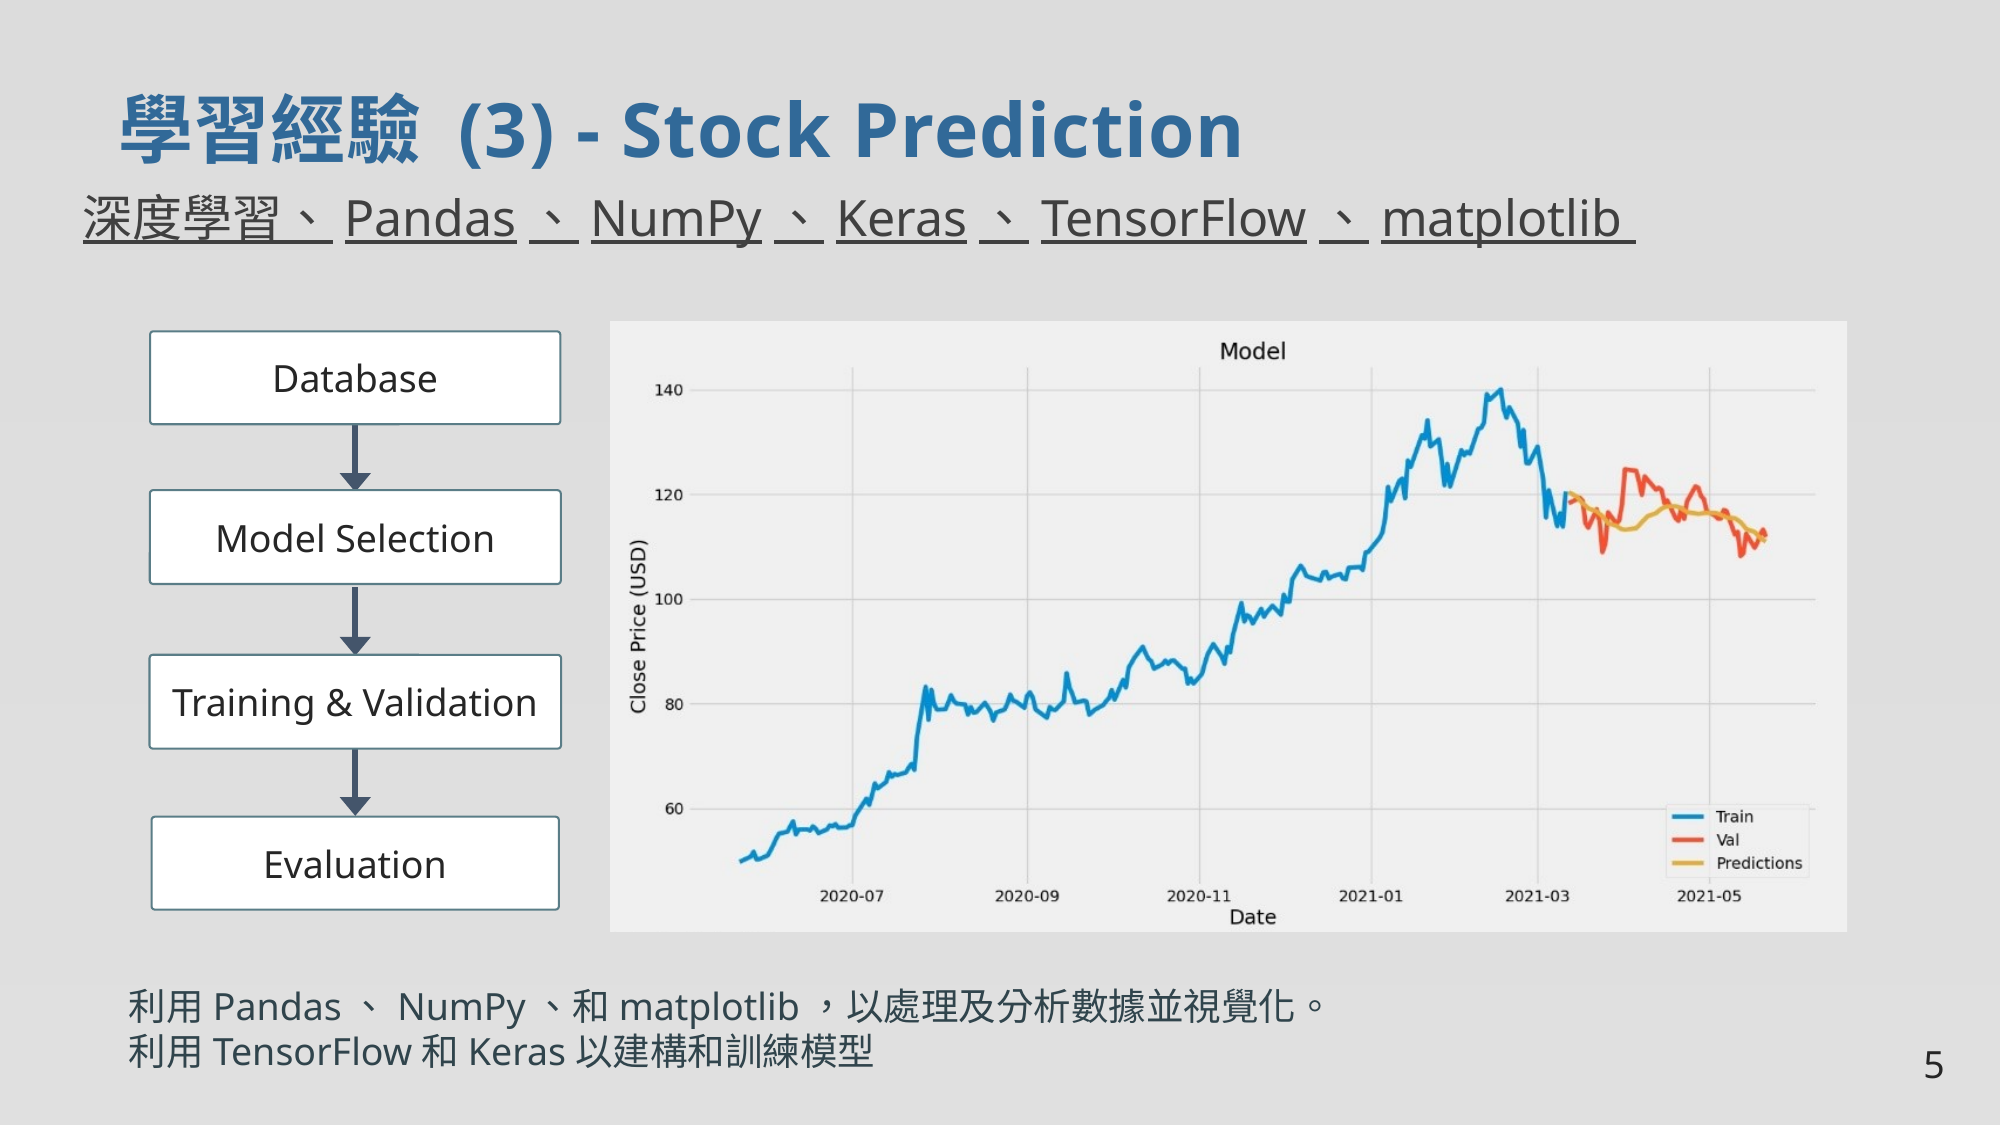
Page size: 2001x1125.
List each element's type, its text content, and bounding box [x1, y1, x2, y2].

text_box 深度學習、Pandas、NumPy、Keras、TensorFlow、matplotlib [68, 148, 1651, 254]
slide_number 4 [1838, 1035, 1963, 1095]
picture [610, 321, 1848, 932]
text_box 利用Pandas、NumPy、和matplotlib，以處理及分析數據並視覺化。 利用TensorFlow和Keras以建構和訓練模型 [114, 975, 1898, 1081]
text_box 學習經驗 (3) - Stock Prediction [100, 19, 1922, 155]
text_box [149, 331, 562, 910]
